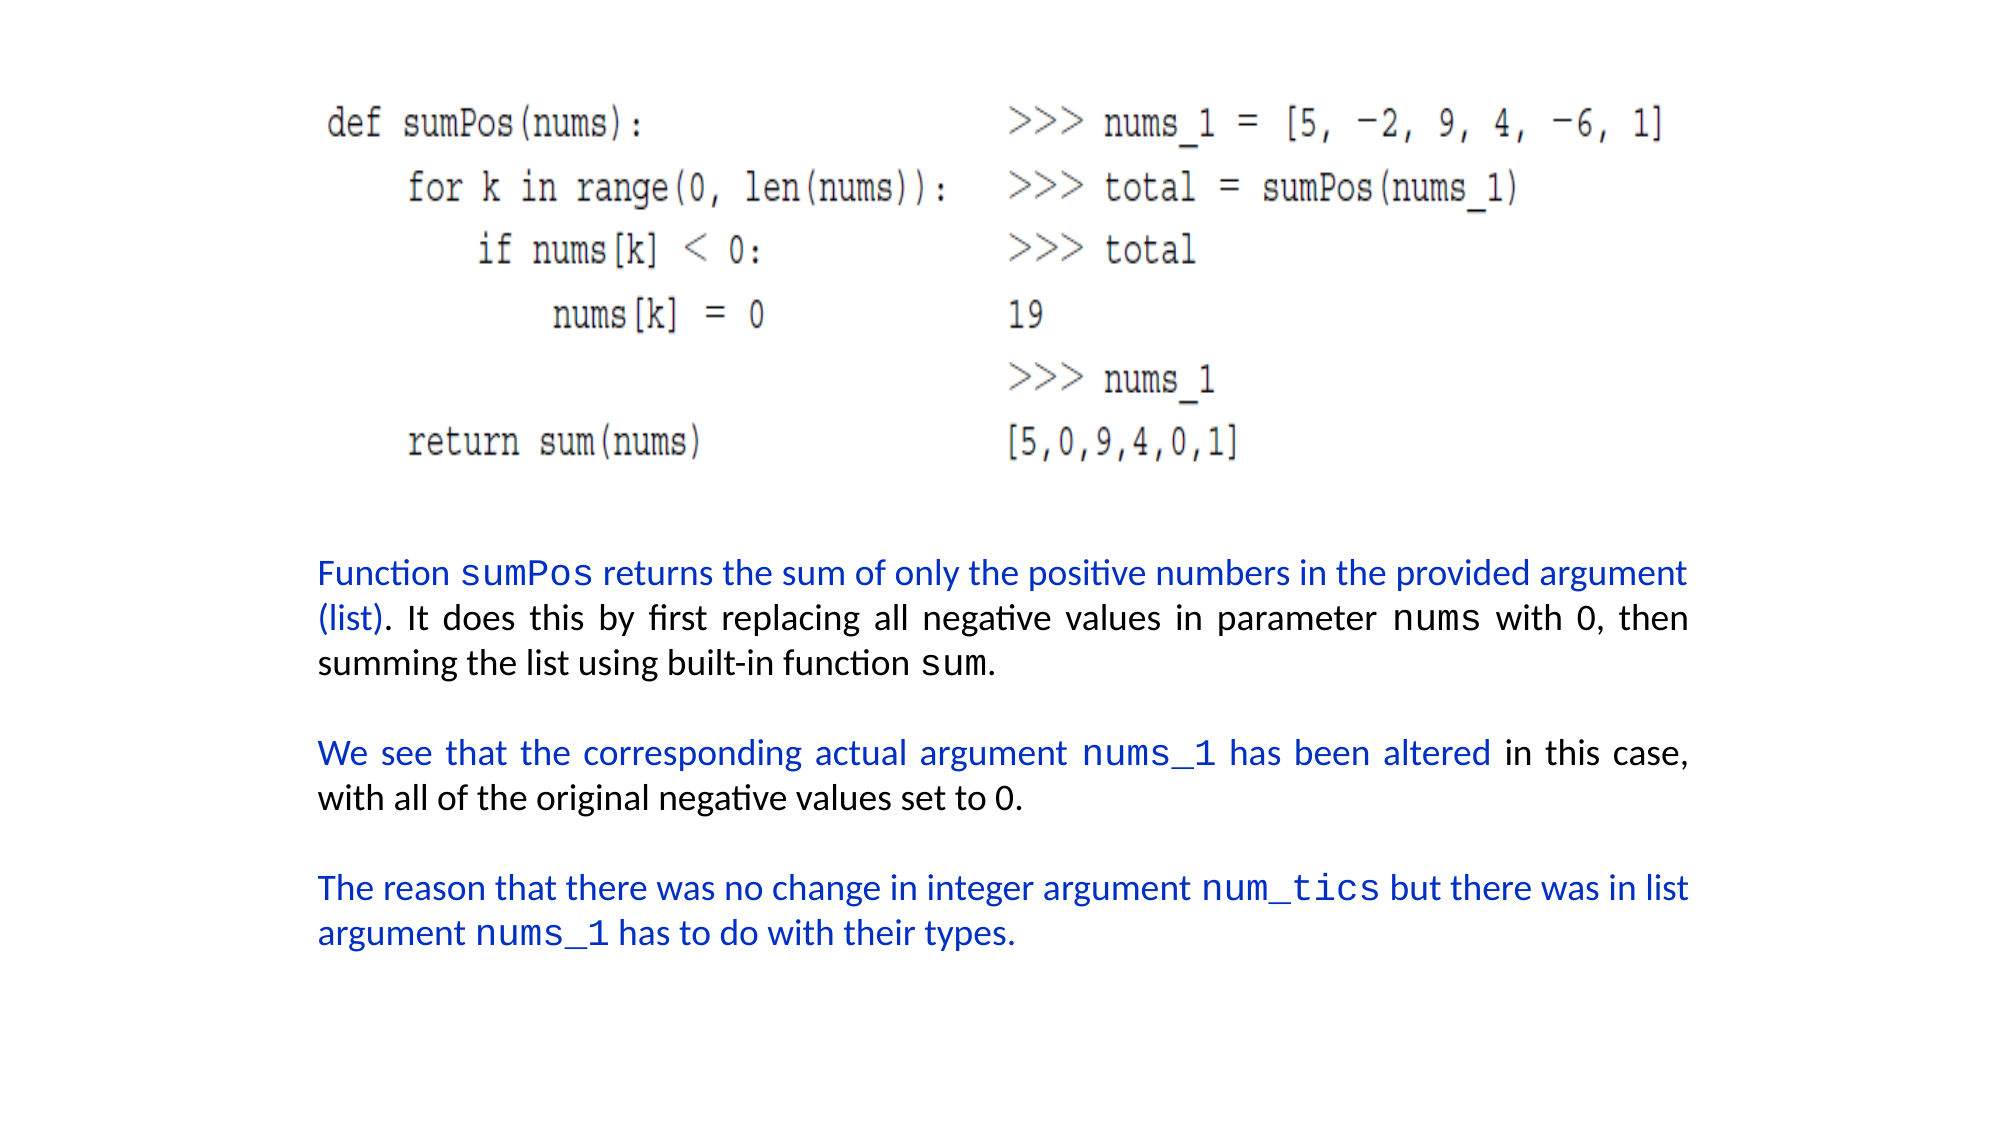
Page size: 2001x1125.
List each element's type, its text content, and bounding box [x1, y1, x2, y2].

picture [309, 55, 1686, 492]
text_box Function sumPos returns the sum of only the positive numbers in the provided argument (list). It does this by first replacing all negative values in parameter nums with 0, then summing the list using built-in function sum. We see that the corresponding actual argument nums_1 has been altered in this case, with all of the original negative values set to 0. The reason that there was no change in integer argument num_tics but there was in list argument nums_1 has to do with their types. [302, 540, 1705, 960]
